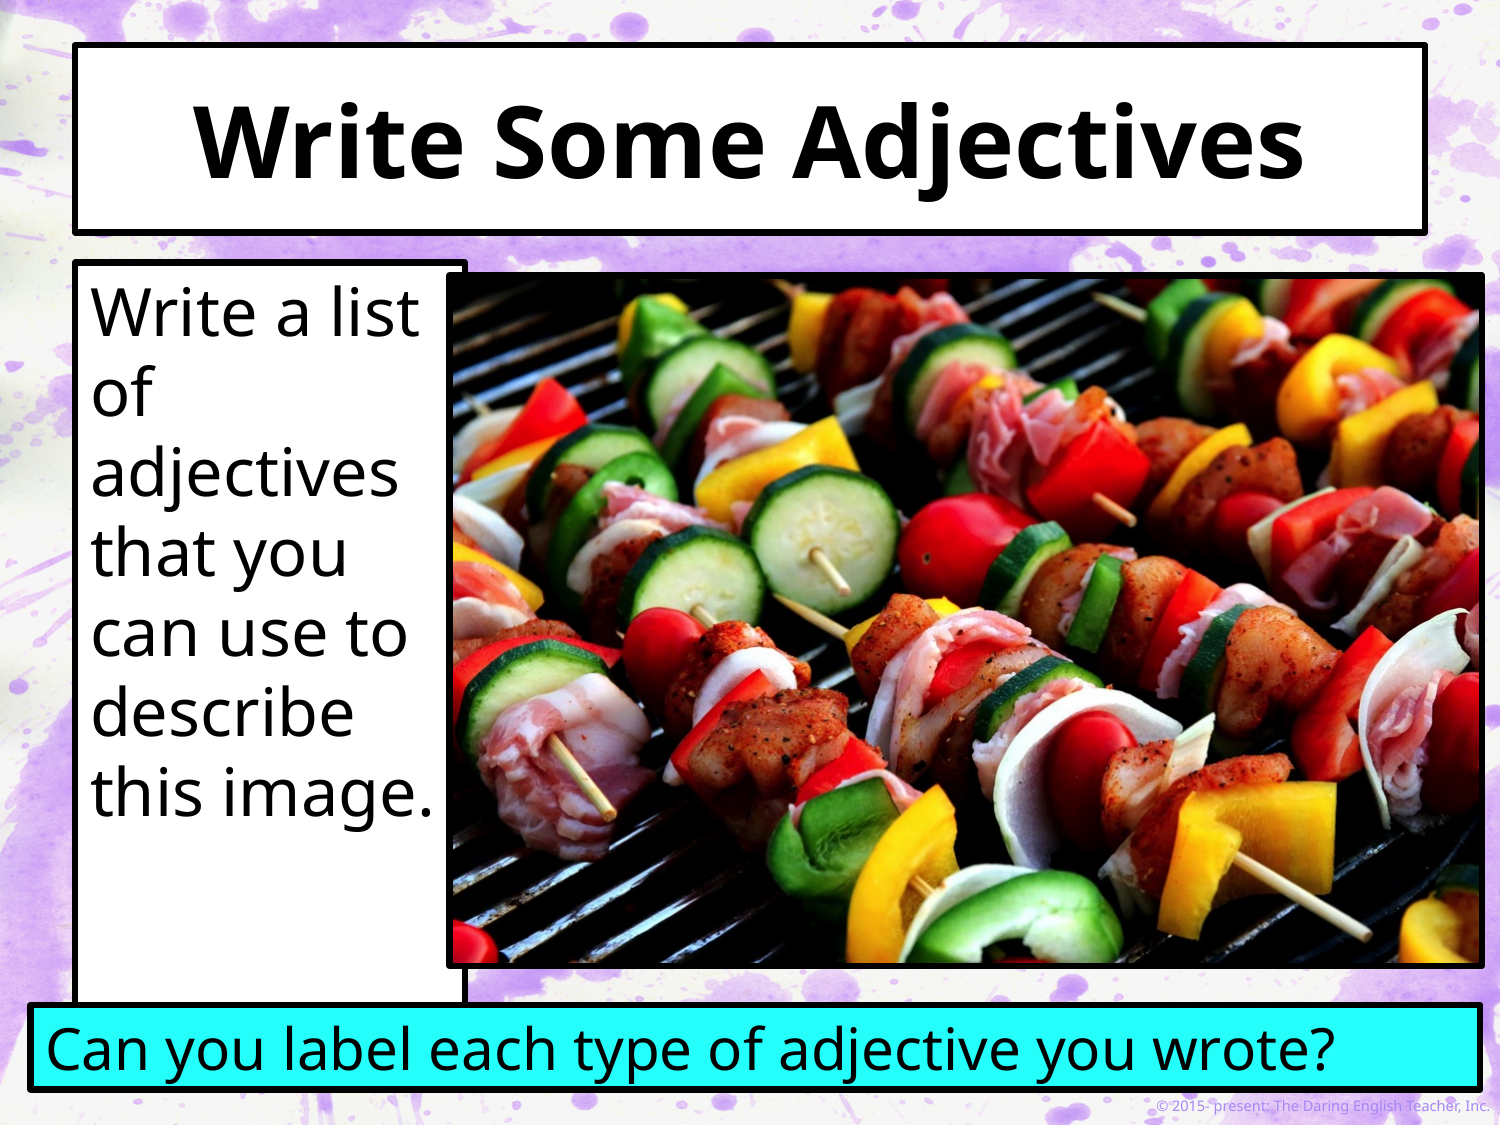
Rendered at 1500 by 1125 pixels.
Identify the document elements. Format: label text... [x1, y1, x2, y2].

text_box Can you label each type of adjective you wrote? [30, 1004, 1481, 1090]
title Write Some Adjectives [72, 42, 1428, 236]
list Write a list of adjectives that you can use to describe this image. [72, 259, 468, 1004]
picture [0, 0, 1500, 1125]
